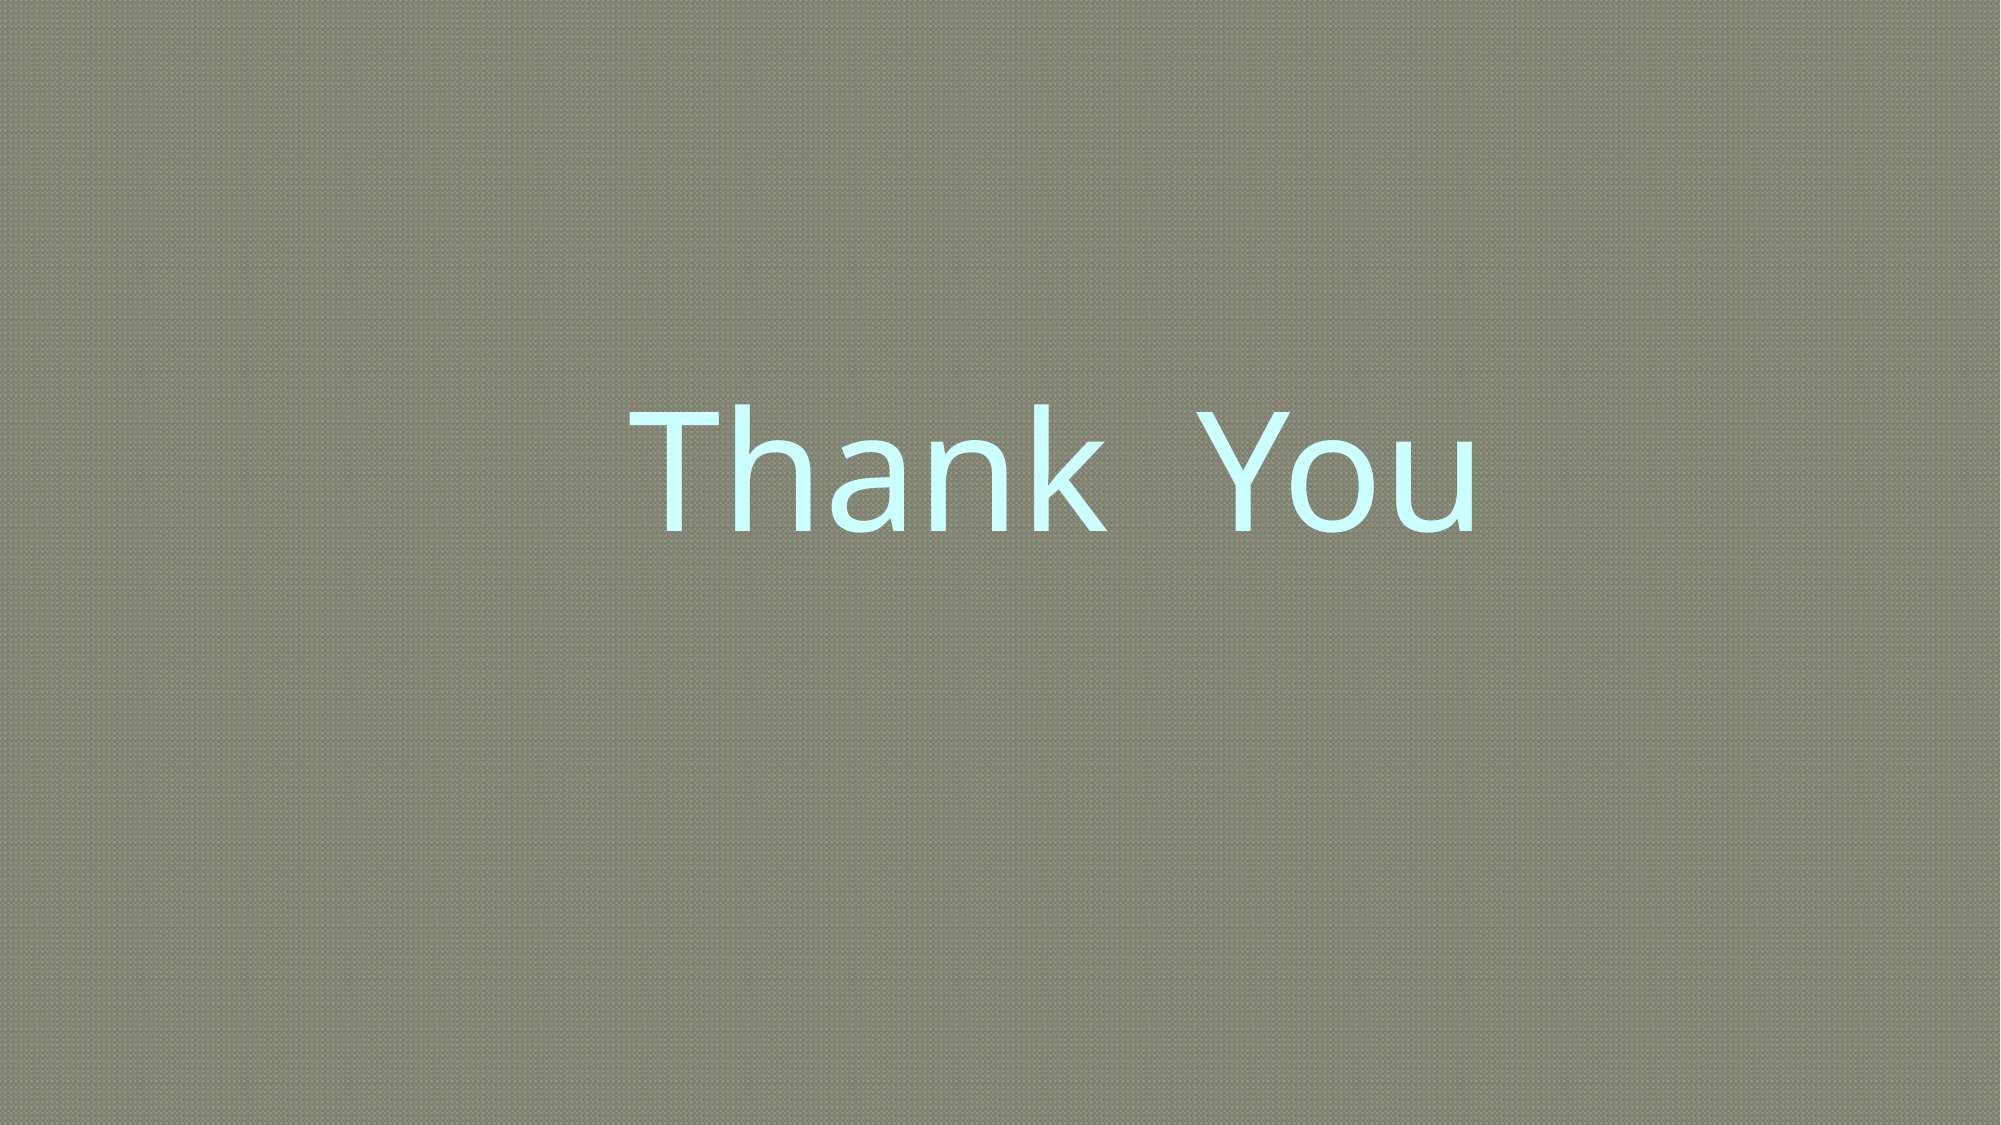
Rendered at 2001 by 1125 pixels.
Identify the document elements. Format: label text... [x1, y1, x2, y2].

text_box Thank You [614, 357, 1502, 573]
